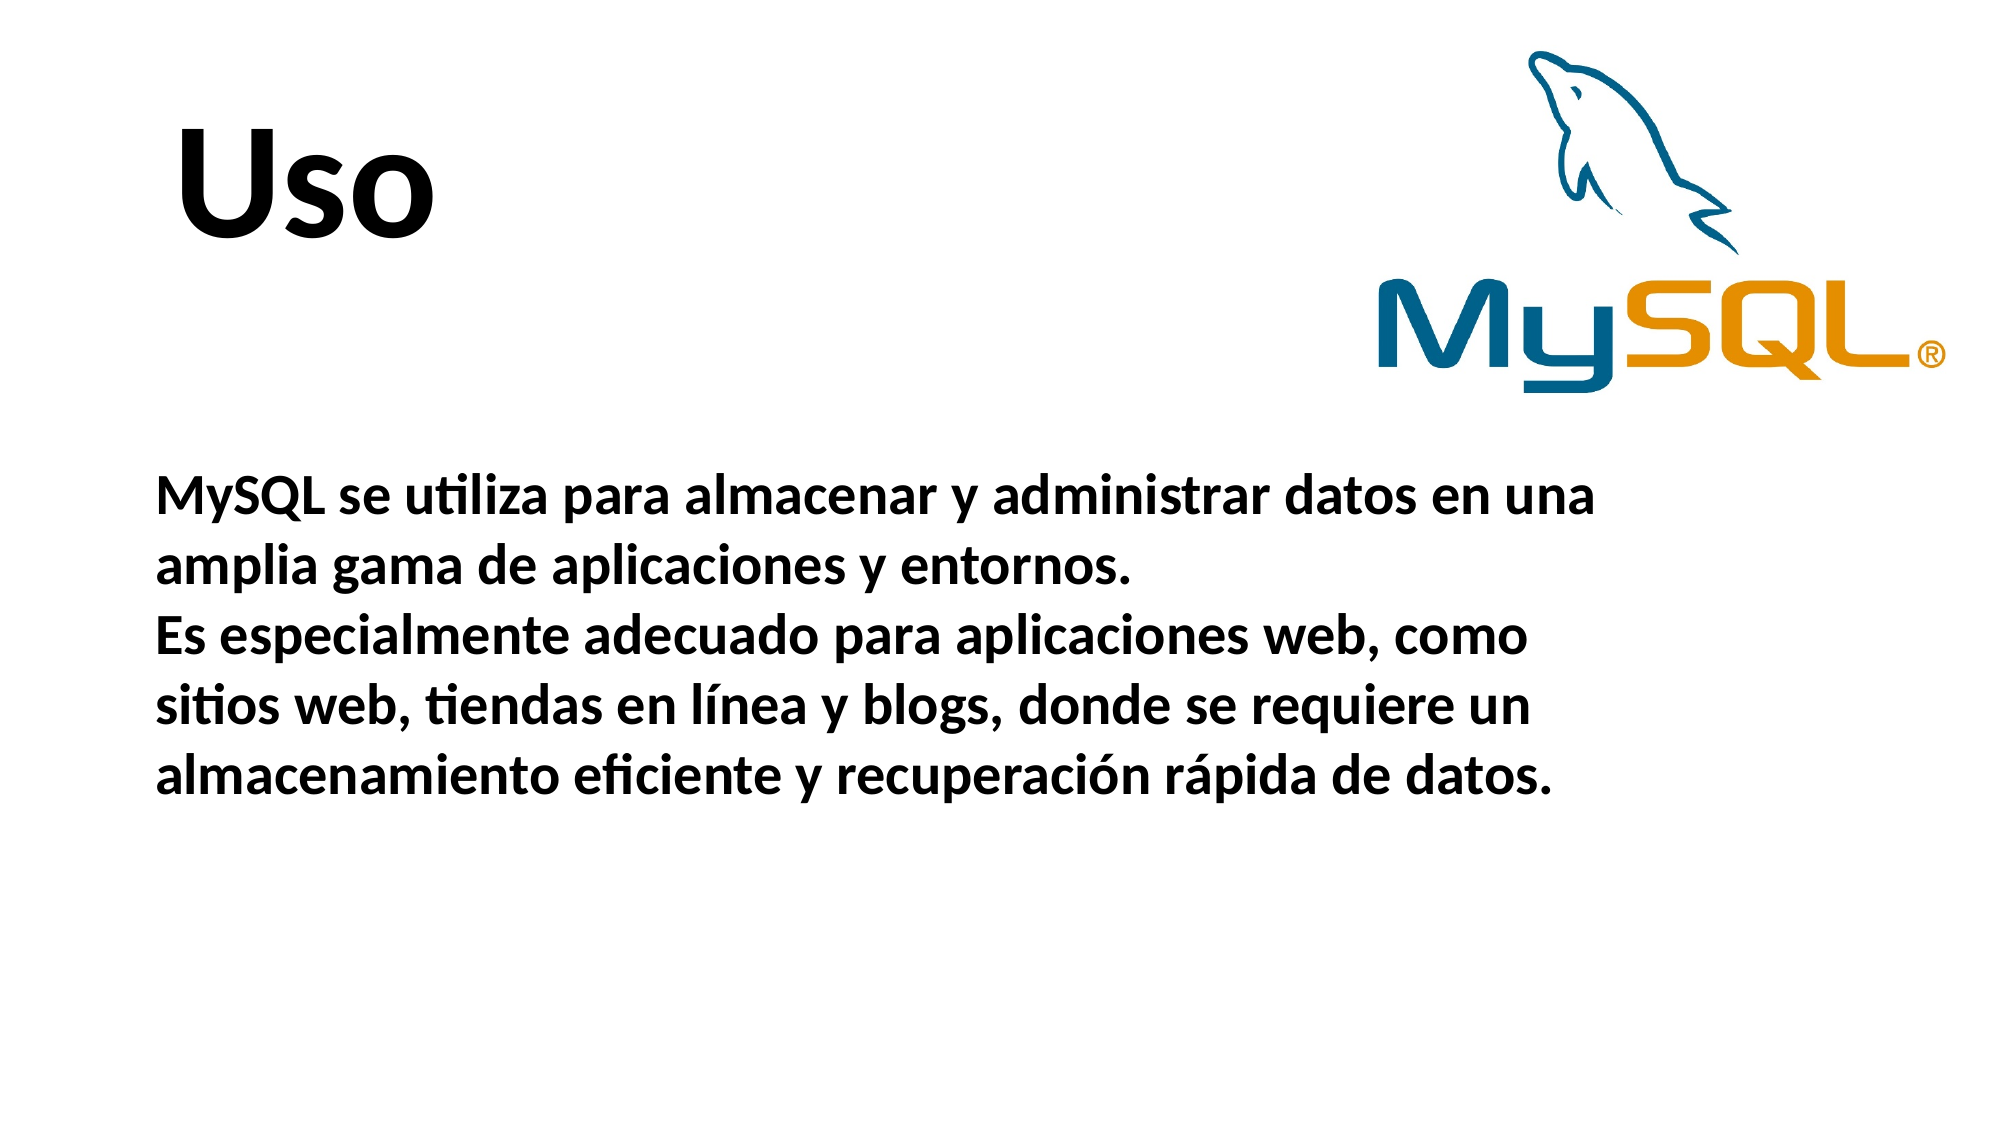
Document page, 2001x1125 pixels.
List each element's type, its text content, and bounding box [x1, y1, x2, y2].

picture [1356, 34, 1965, 410]
text_box Uso [158, 63, 921, 279]
text_box MySQL se utiliza para almacenar y administrar datos en una amplia gama de aplicaciones y entornos. Es especialmente adecuado para aplicaciones web, como sitios web, tiendas en línea y blogs, donde se requiere un almacenamiento eficiente y recuperación rápida de datos. [140, 448, 1650, 814]
